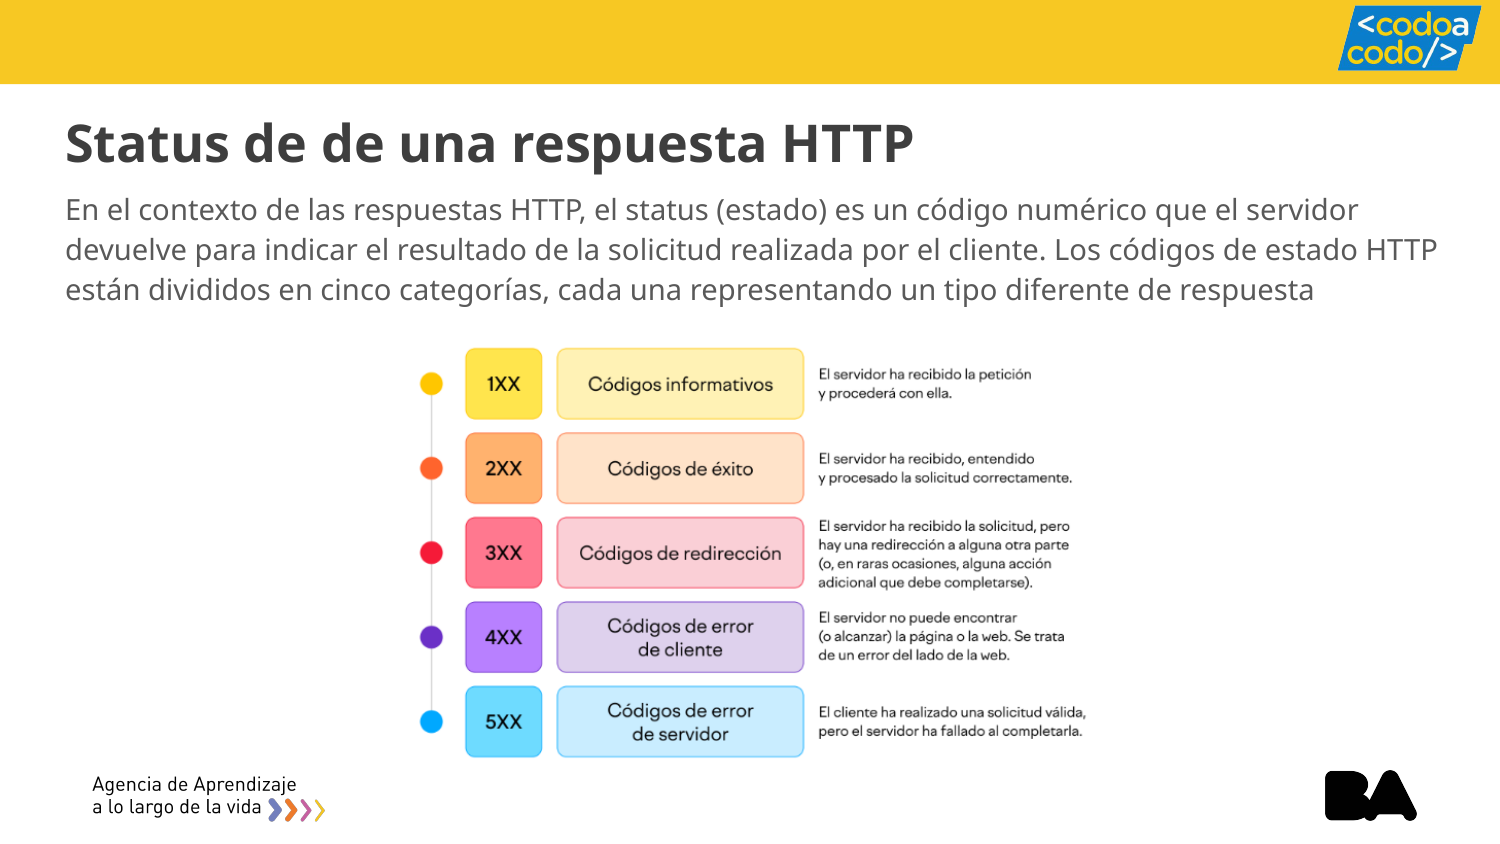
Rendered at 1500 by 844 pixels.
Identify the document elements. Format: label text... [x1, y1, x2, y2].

picture [1325, 770, 1417, 821]
text_box En el contexto de las respuestas HTTP, el status (estado) es un código numérico que el servidor devuelve para indicar el resultado de la solicitud realizada por el cliente. Los códigos de estado HTTP están divididos en cinco categorías, cada una representando un tipo diferente de respuesta [63, 183, 1450, 307]
title Status de de una respuesta HTTP [63, 107, 1205, 183]
picture [70, 756, 344, 835]
picture [400, 322, 1104, 777]
picture [1337, 5, 1482, 71]
